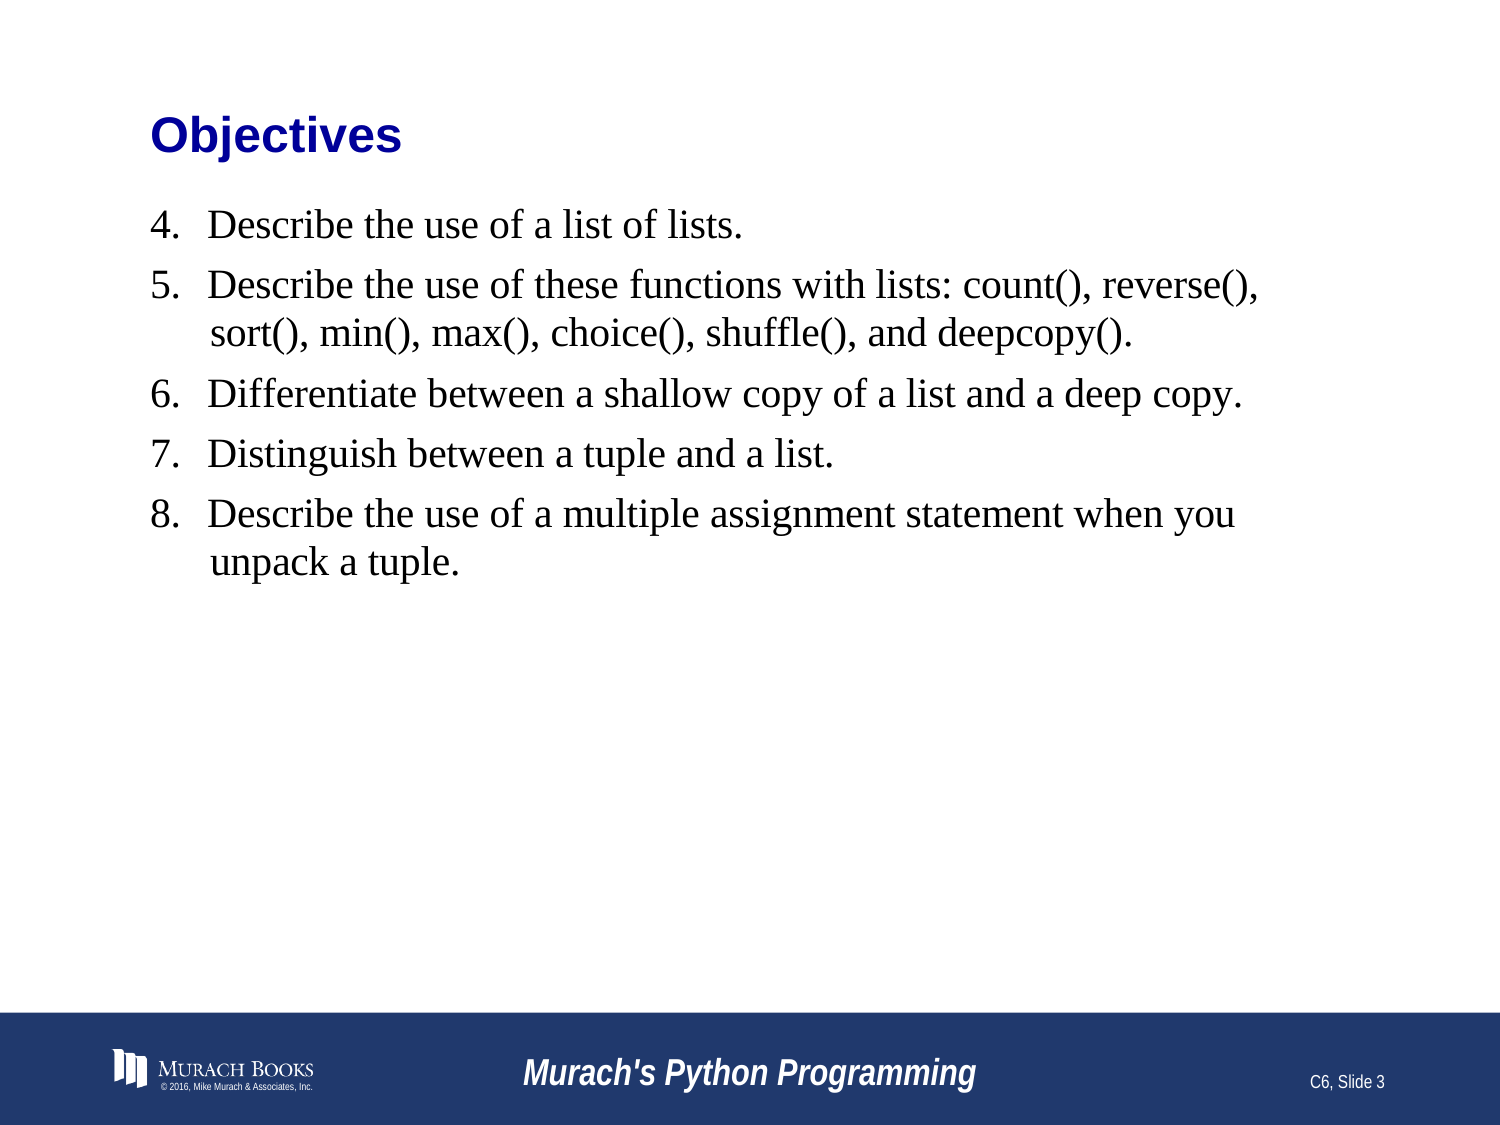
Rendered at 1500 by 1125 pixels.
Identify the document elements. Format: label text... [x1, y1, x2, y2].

slide_number Murach's Python Programming [463, 1025, 1050, 1100]
title Objectives [150, 102, 1350, 164]
slide_number C6, Slide 3 [1087, 1025, 1400, 1100]
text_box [149, 199, 1348, 878]
footer © 2016, Mike Murach & Associates, Inc. [12, 1025, 463, 1100]
